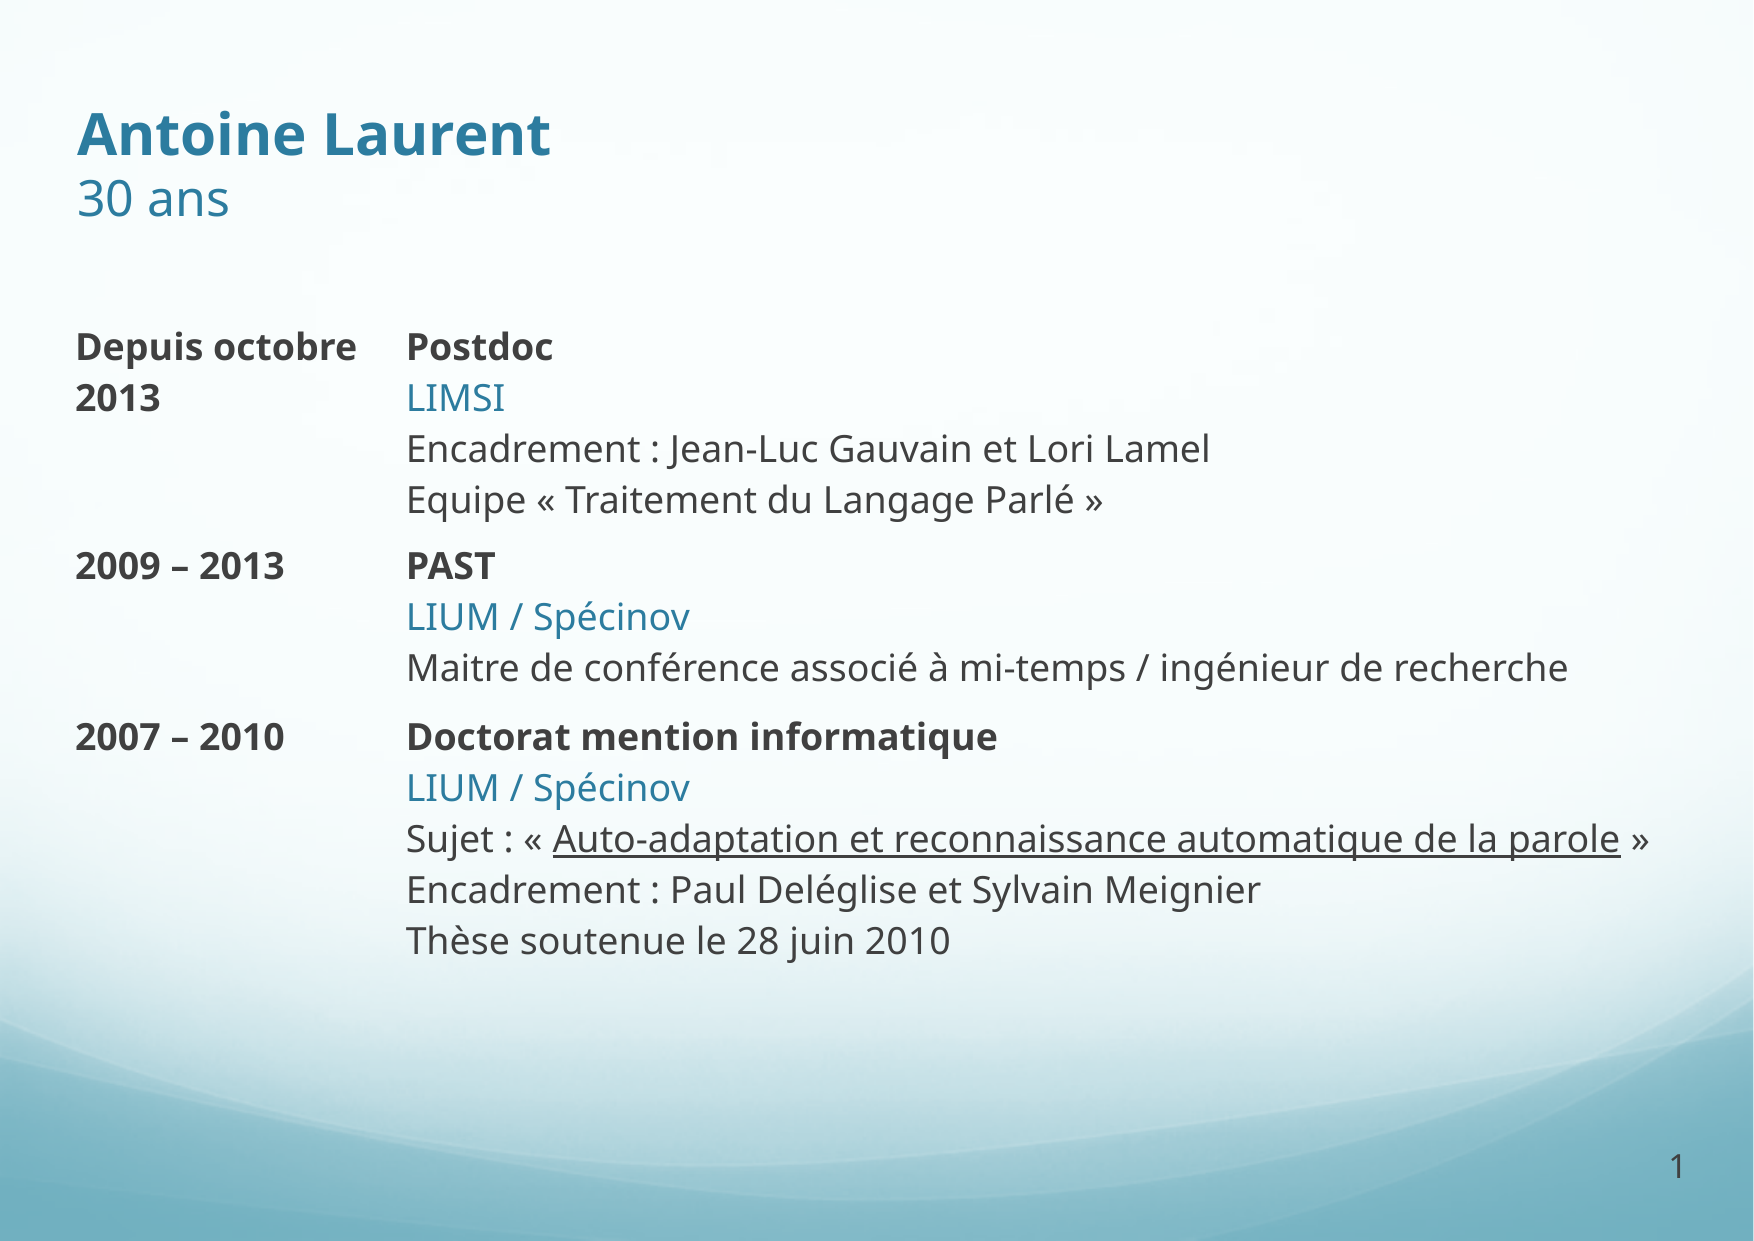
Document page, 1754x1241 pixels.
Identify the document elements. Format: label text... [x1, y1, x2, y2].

table_cell PAST LIUM / Spécinov Maitre de conférence associé à mi-temps / ingénieur de recherche [391, 532, 1669, 703]
table_cell Doctorat mention informatique LIUM / Spécinov Sujet : « Auto-adaptation et reconnaissance automatique de la parole » Encadrement : Paul Deléglise et Sylvain Meignier Thèse soutenue le 28 juin 2010 [391, 703, 1669, 973]
table_header Depuis octobre 2013 [60, 313, 391, 532]
table_header Postdoc LIMSI Encadrement : Jean-Luc Gauvain et Lori Lamel Equipe « Traitement du Langage Parlé » [391, 313, 1669, 532]
table_cell 2007 – 2010 [60, 703, 391, 973]
slide_number 1 [1514, 1135, 1705, 1202]
title Antoine Laurent 30 ans [60, 27, 1648, 236]
table_cell 2009 – 2013 [60, 532, 391, 703]
